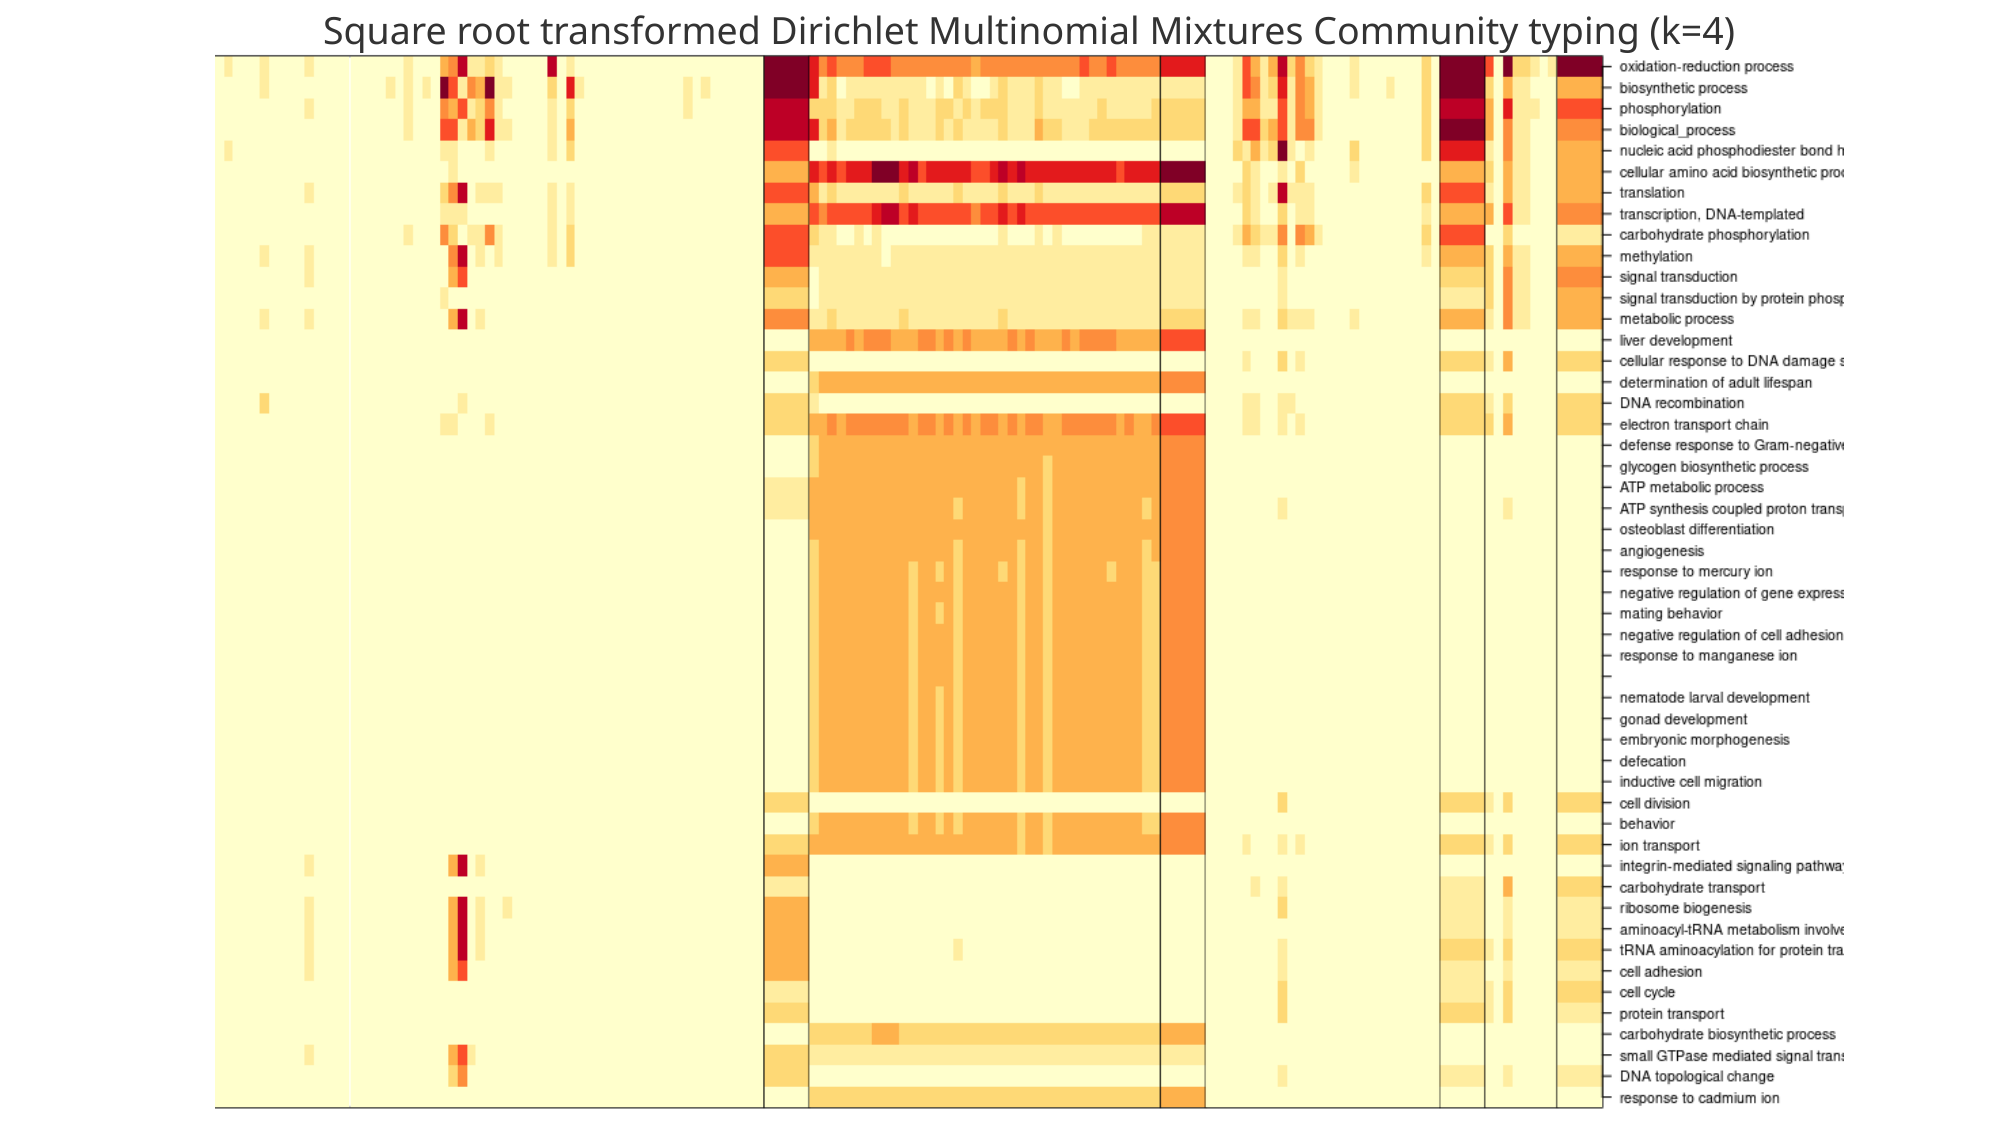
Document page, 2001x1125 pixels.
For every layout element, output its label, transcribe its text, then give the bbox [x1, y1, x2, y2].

picture [215, 39, 1844, 1125]
text_box Square root transformed Dirichlet Multinomial Mixtures Community typing (k=4) [215, 0, 1844, 39]
